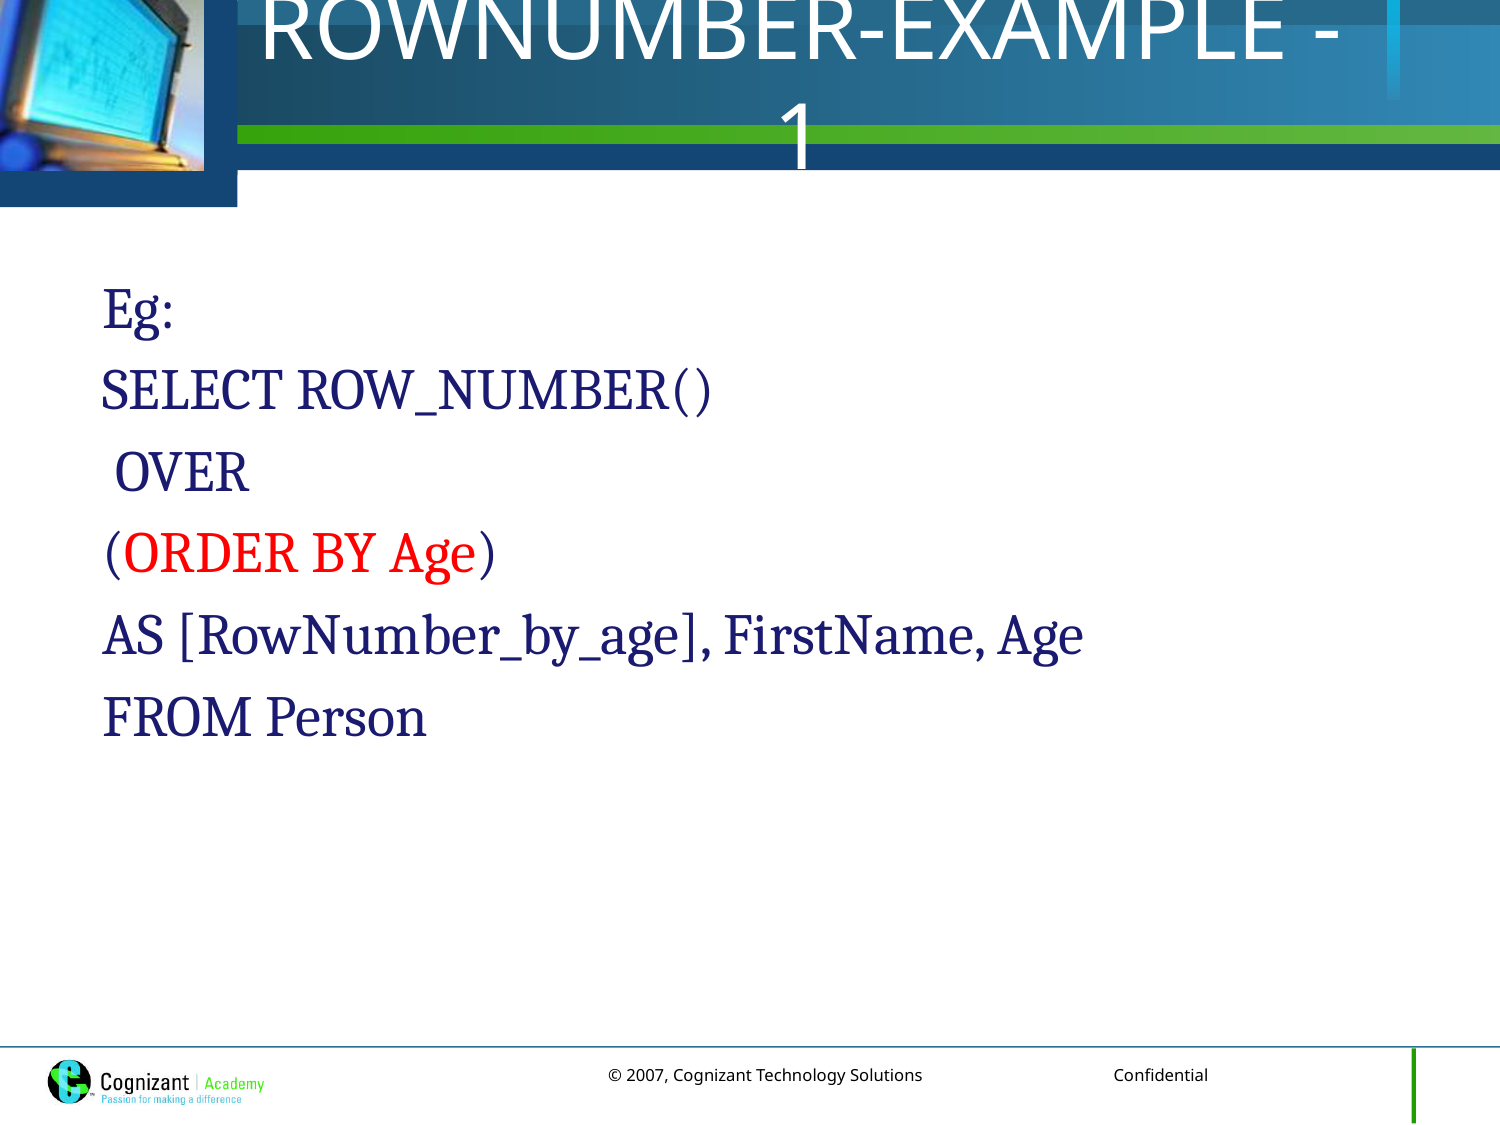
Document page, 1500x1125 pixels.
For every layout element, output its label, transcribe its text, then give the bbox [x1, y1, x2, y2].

list Eg: SELECT ROW_NUMBER() OVER (ORDER BY Age) AS [RowNumber_by_age], FirstName, Age FROM Person [87, 262, 1388, 938]
picture [35, 1050, 275, 1119]
title ROWNUMBER-EXAMPLE -1 [237, 33, 1363, 122]
picture [0, 0, 204, 171]
